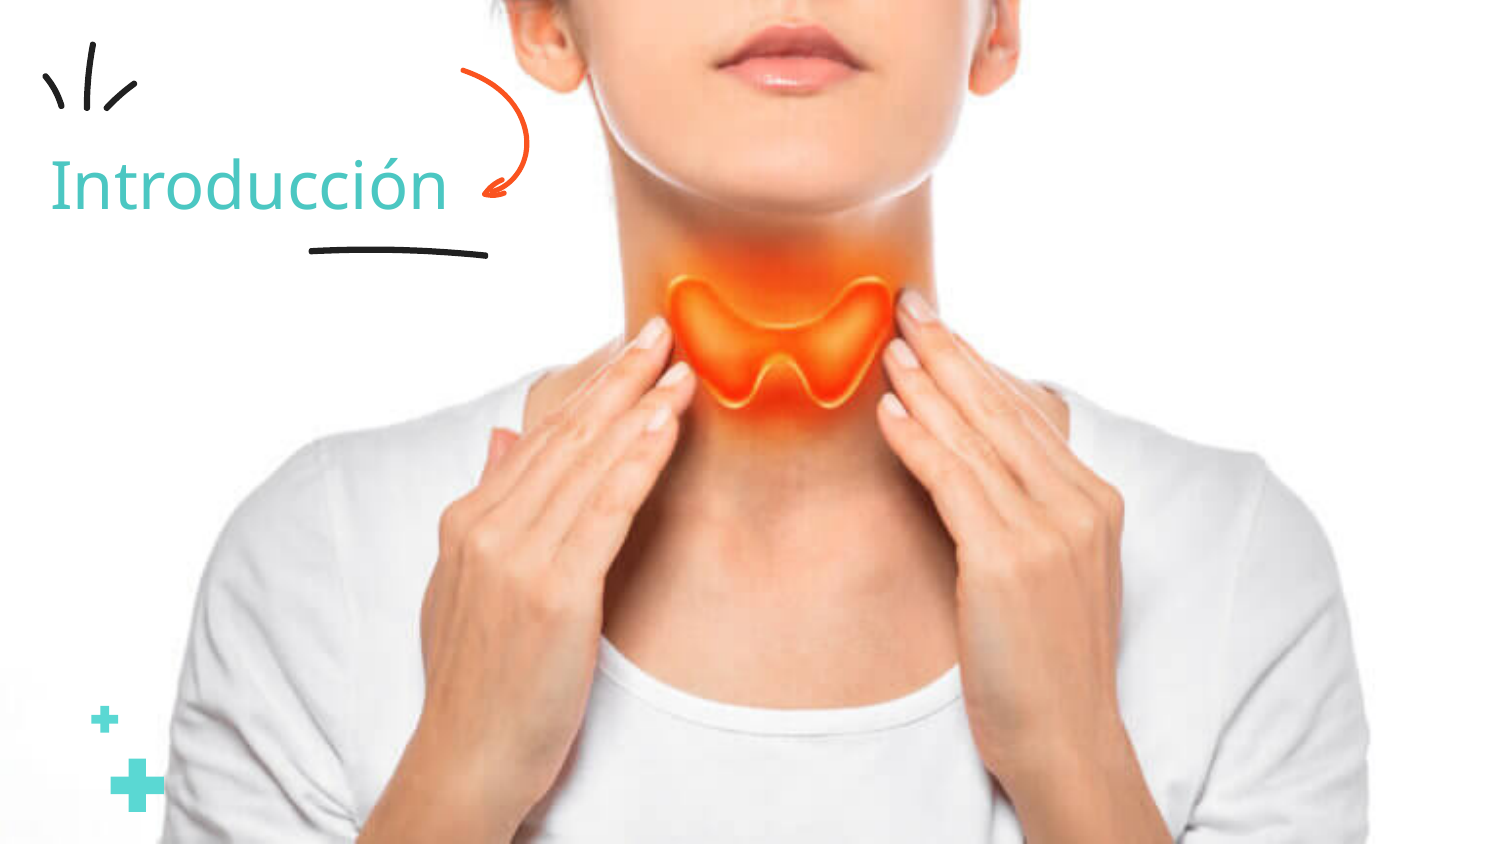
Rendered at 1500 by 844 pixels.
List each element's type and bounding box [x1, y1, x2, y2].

text_box [440, 78, 533, 195]
picture [0, 0, 1500, 844]
text_box [90, 705, 119, 733]
text_box [110, 758, 164, 813]
text_box [42, 41, 138, 112]
